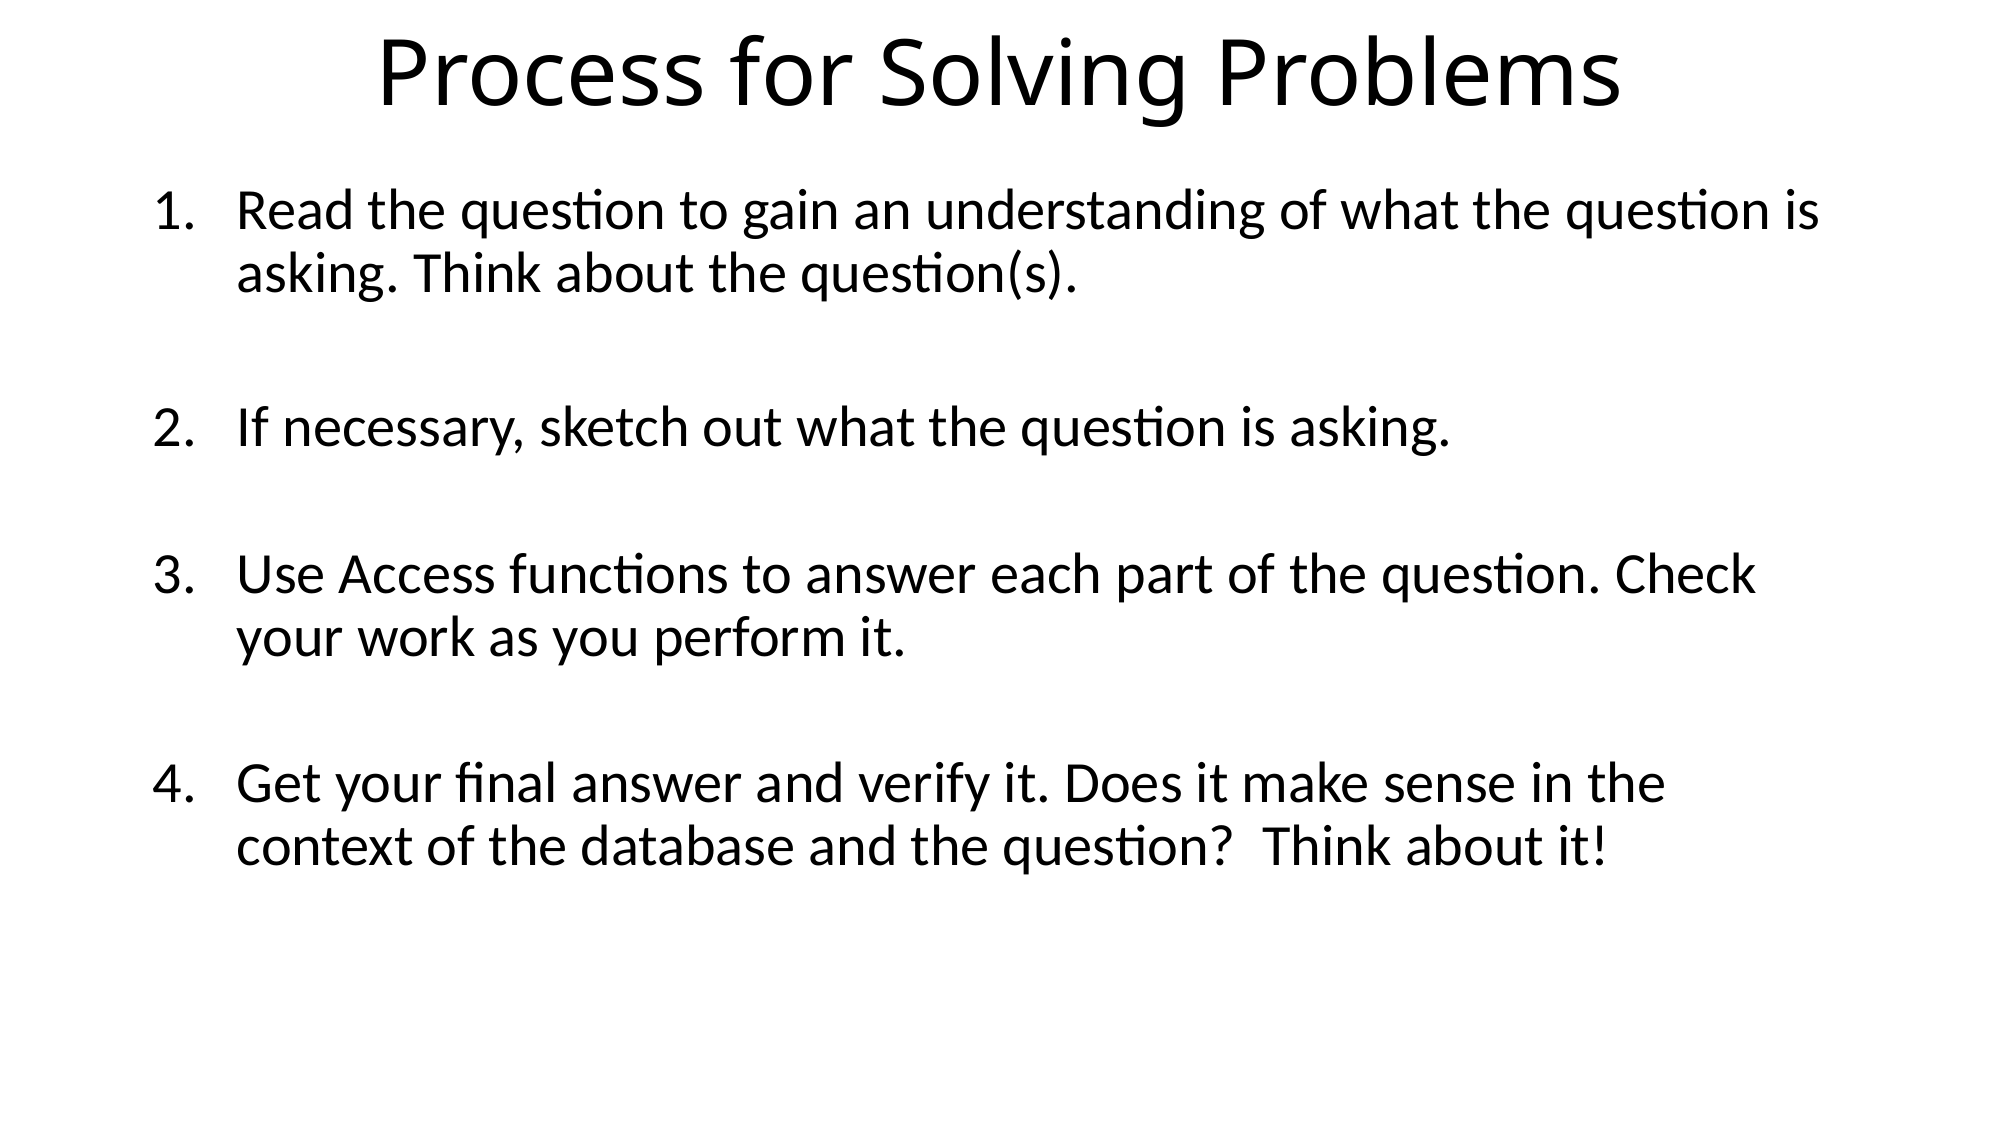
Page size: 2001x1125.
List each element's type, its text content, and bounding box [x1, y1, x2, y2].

list Read the question to gain an understanding of what the question is asking. Think about the question(s). If necessary, sketch out what the question is asking. Use Access functions to answer each part of the question. Check your work as you perform it. Get your final answer and verify it. Does it make sense in the context of the database and the question? Think about it! [137, 171, 1863, 1014]
title Process for Solving Problems [137, 17, 1863, 135]
